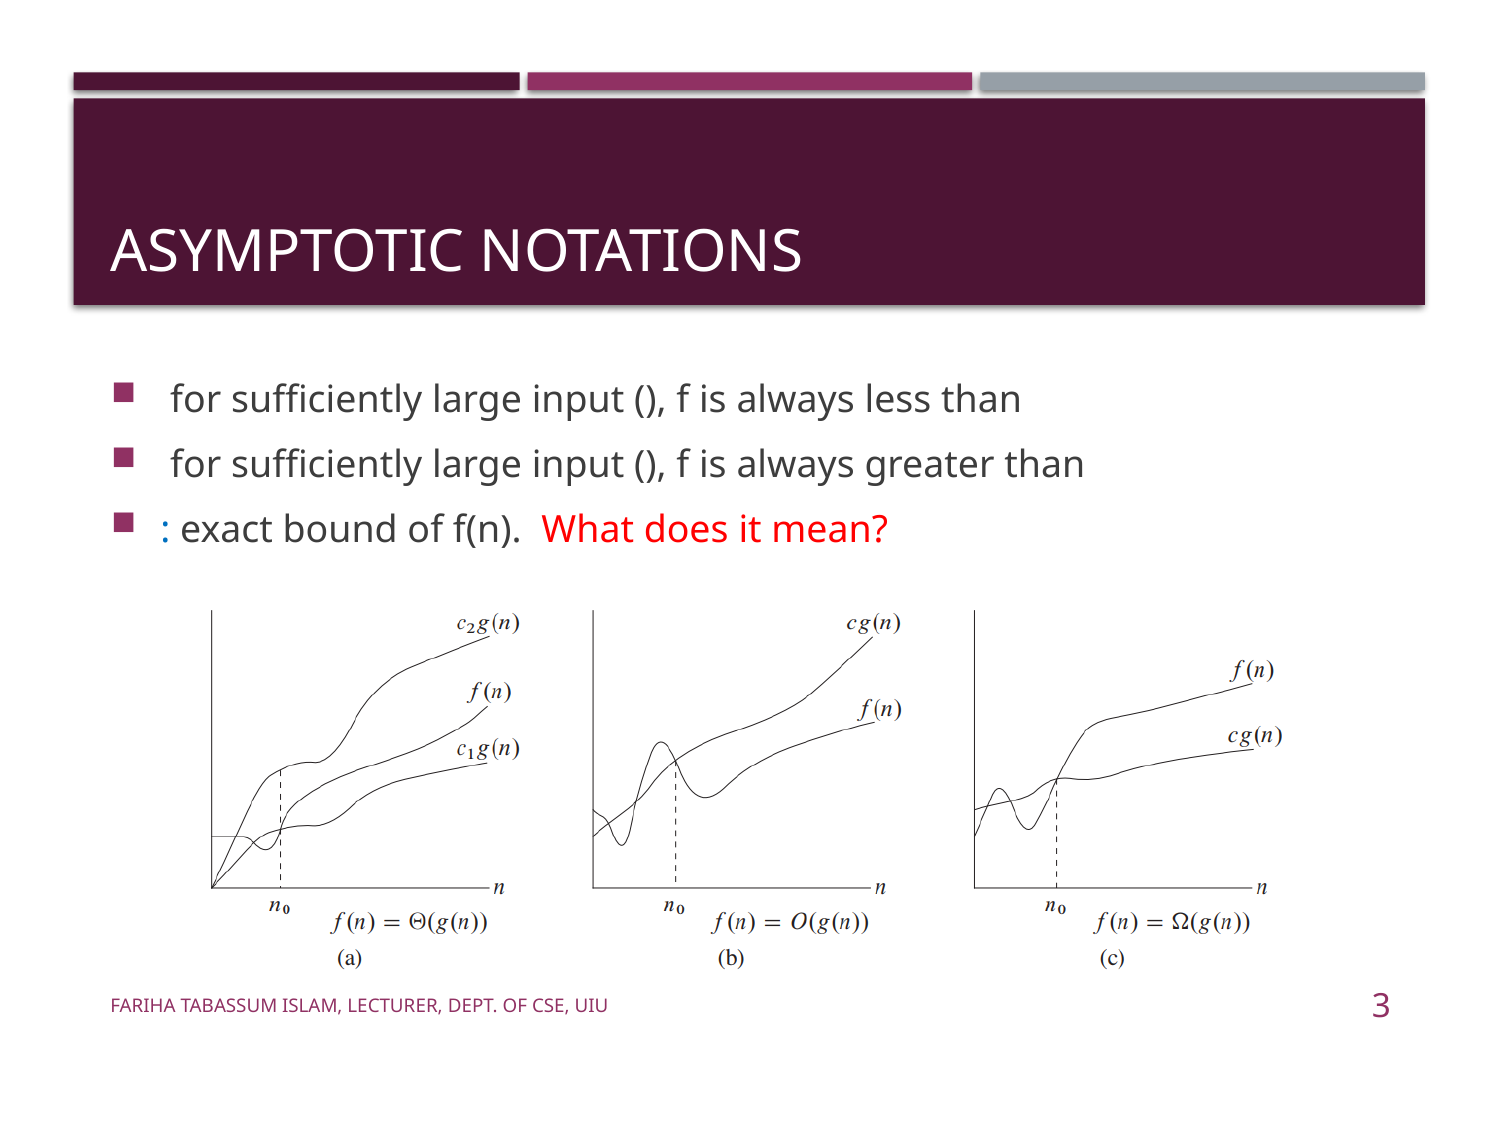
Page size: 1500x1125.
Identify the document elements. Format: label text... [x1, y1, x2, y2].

picture [181, 587, 1293, 979]
footer Fariha Tabassum Islam, Lecturer, Dept. of CSE, UIU [95, 976, 895, 1037]
slide_number 3 [1279, 977, 1406, 1037]
title Asymptotic notations [95, 112, 1406, 291]
